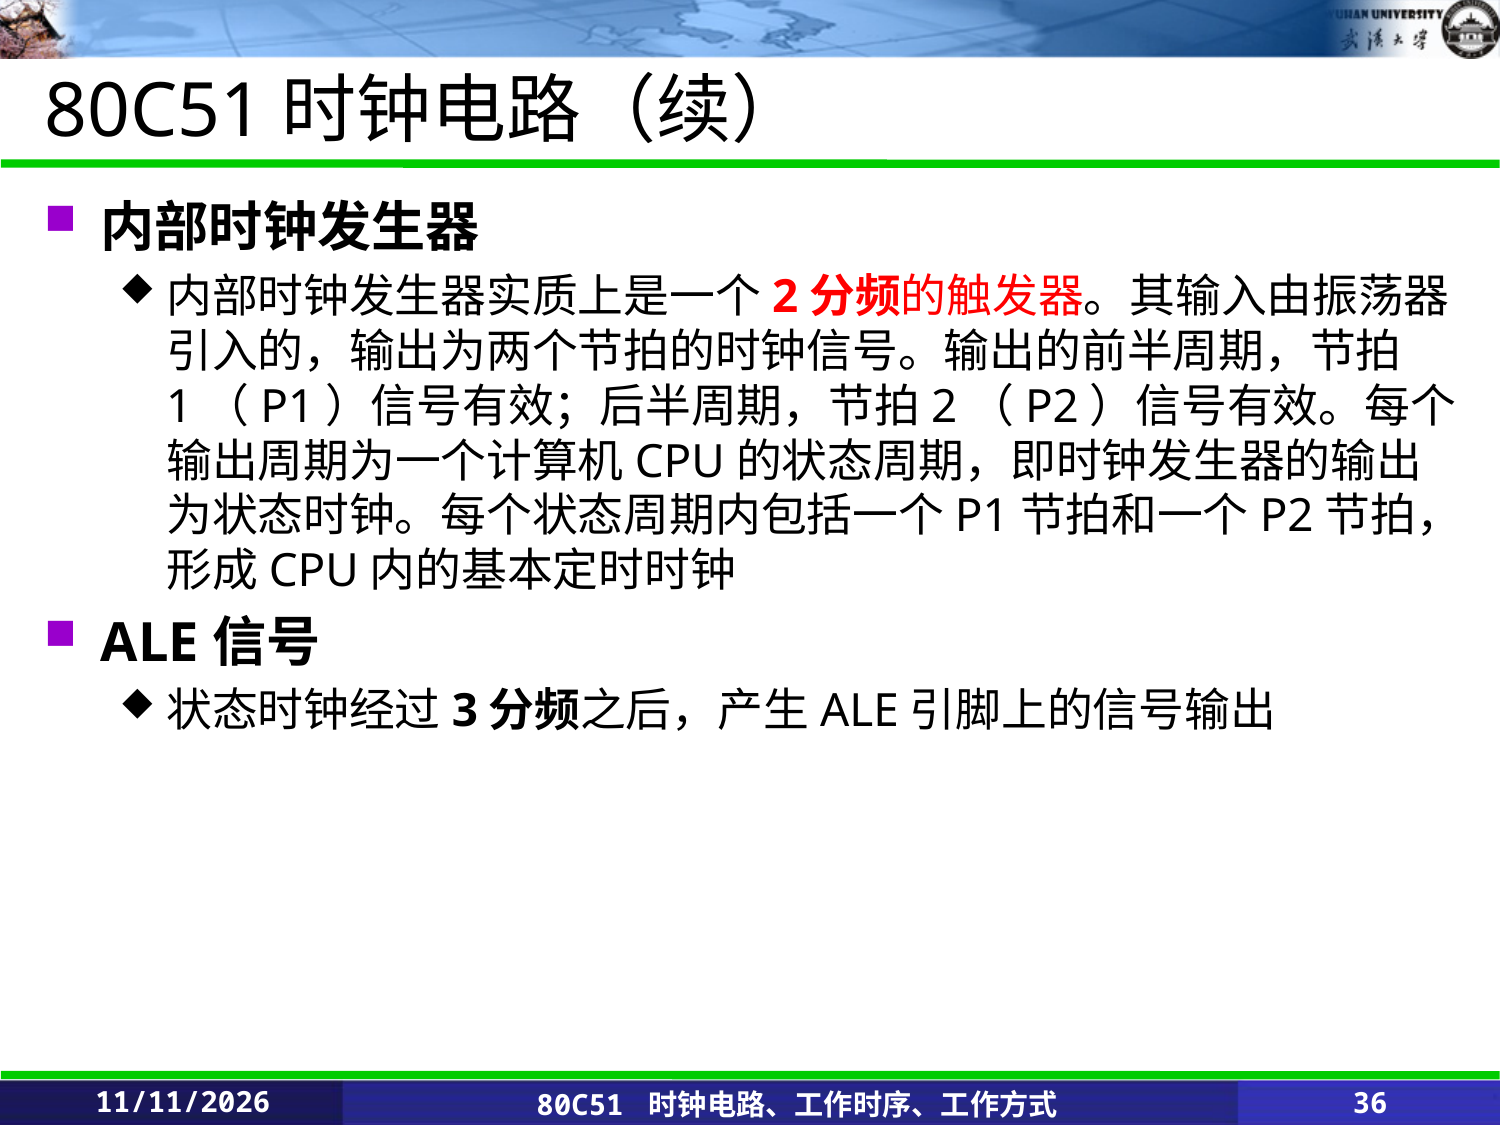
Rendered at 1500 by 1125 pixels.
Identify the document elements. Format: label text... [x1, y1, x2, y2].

slide_number 36 [1258, 1084, 1483, 1125]
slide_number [29, 1082, 337, 1125]
title 80C51时钟电路（续） [29, 52, 1483, 160]
footer 80C51 时钟电路、工作时序、工作方式 [348, 1083, 1247, 1124]
list 内部时钟发生器 内部时钟发生器实质上是一个2分频的触发器。其输入由振荡器引入的，输出为两个节拍的时钟信号。输出的前半周期，节拍1（P1）信号有效；后半周期，节拍2（P2）信号有效。每个输出周期为一个计算机CPU的状态周期，即时钟发生器的输出为状态时钟。每个状态周期内包括一个P1节拍和一个P2节拍，形成CPU内的基本定时时钟 ALE信号 状态时钟经过3分频之后，产生ALE引脚上的信号输出 [29, 184, 1483, 1059]
picture [0, 1080, 1500, 1125]
picture [0, 0, 1500, 59]
